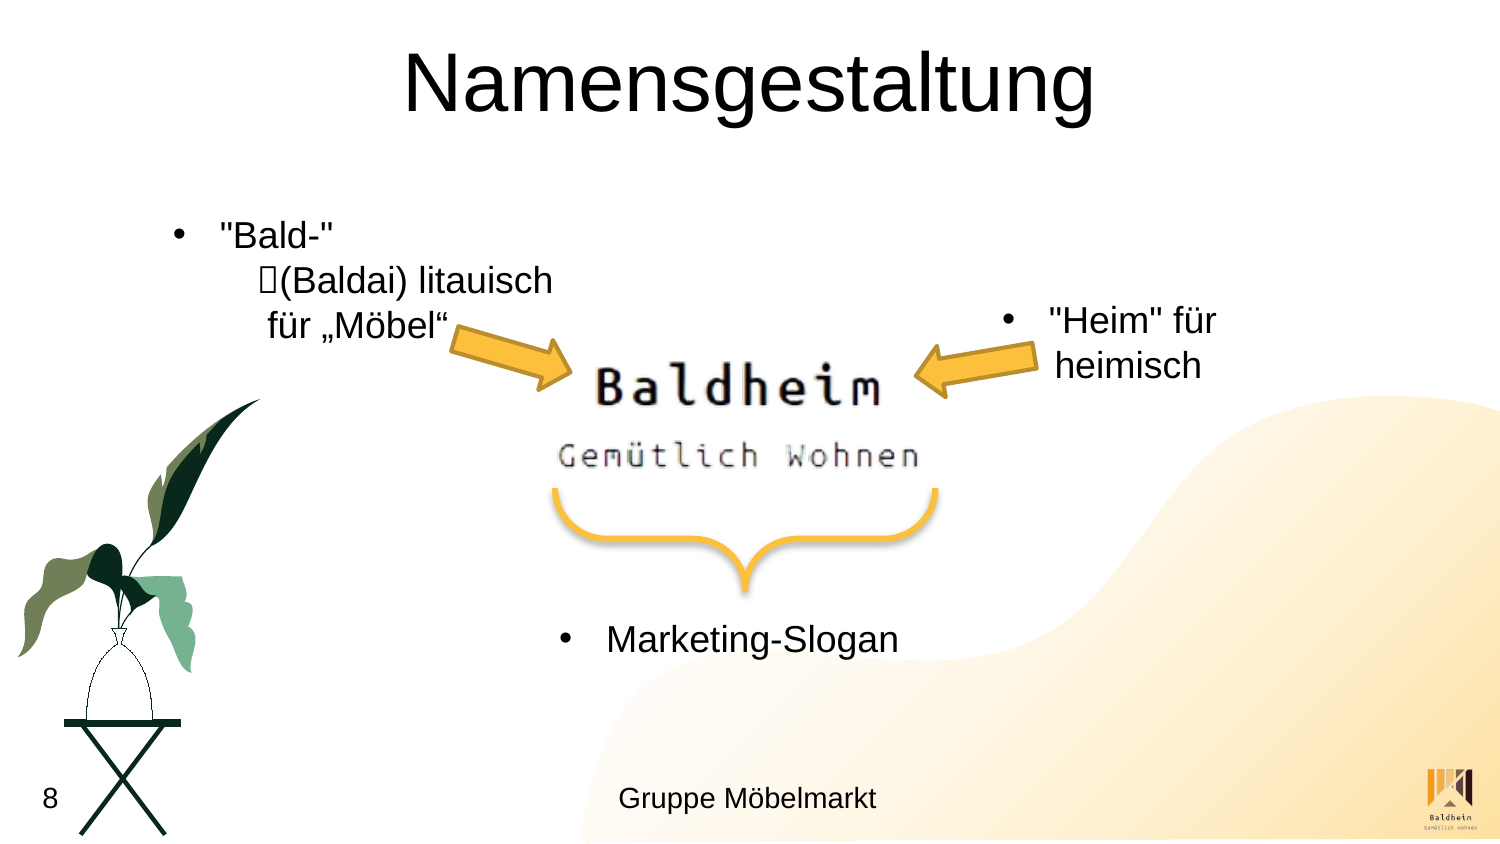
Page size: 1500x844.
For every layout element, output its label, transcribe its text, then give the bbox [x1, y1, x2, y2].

picture [1410, 762, 1500, 844]
text_box [557, 512, 933, 593]
text_box [941, 348, 987, 399]
picture [554, 329, 937, 504]
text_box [17, 398, 261, 837]
text_box 8 Gruppe Möbelmarkt [266, 772, 1405, 823]
text_box "Heim" für heimisch [987, 288, 1319, 394]
text_box Namensgestaltung [0, 21, 1500, 136]
text_box [453, 354, 549, 392]
text_box "Bald-" (Baldai) litauisch für „Möbel“ [158, 204, 611, 354]
text_box Marketing-Slogan [544, 607, 937, 668]
